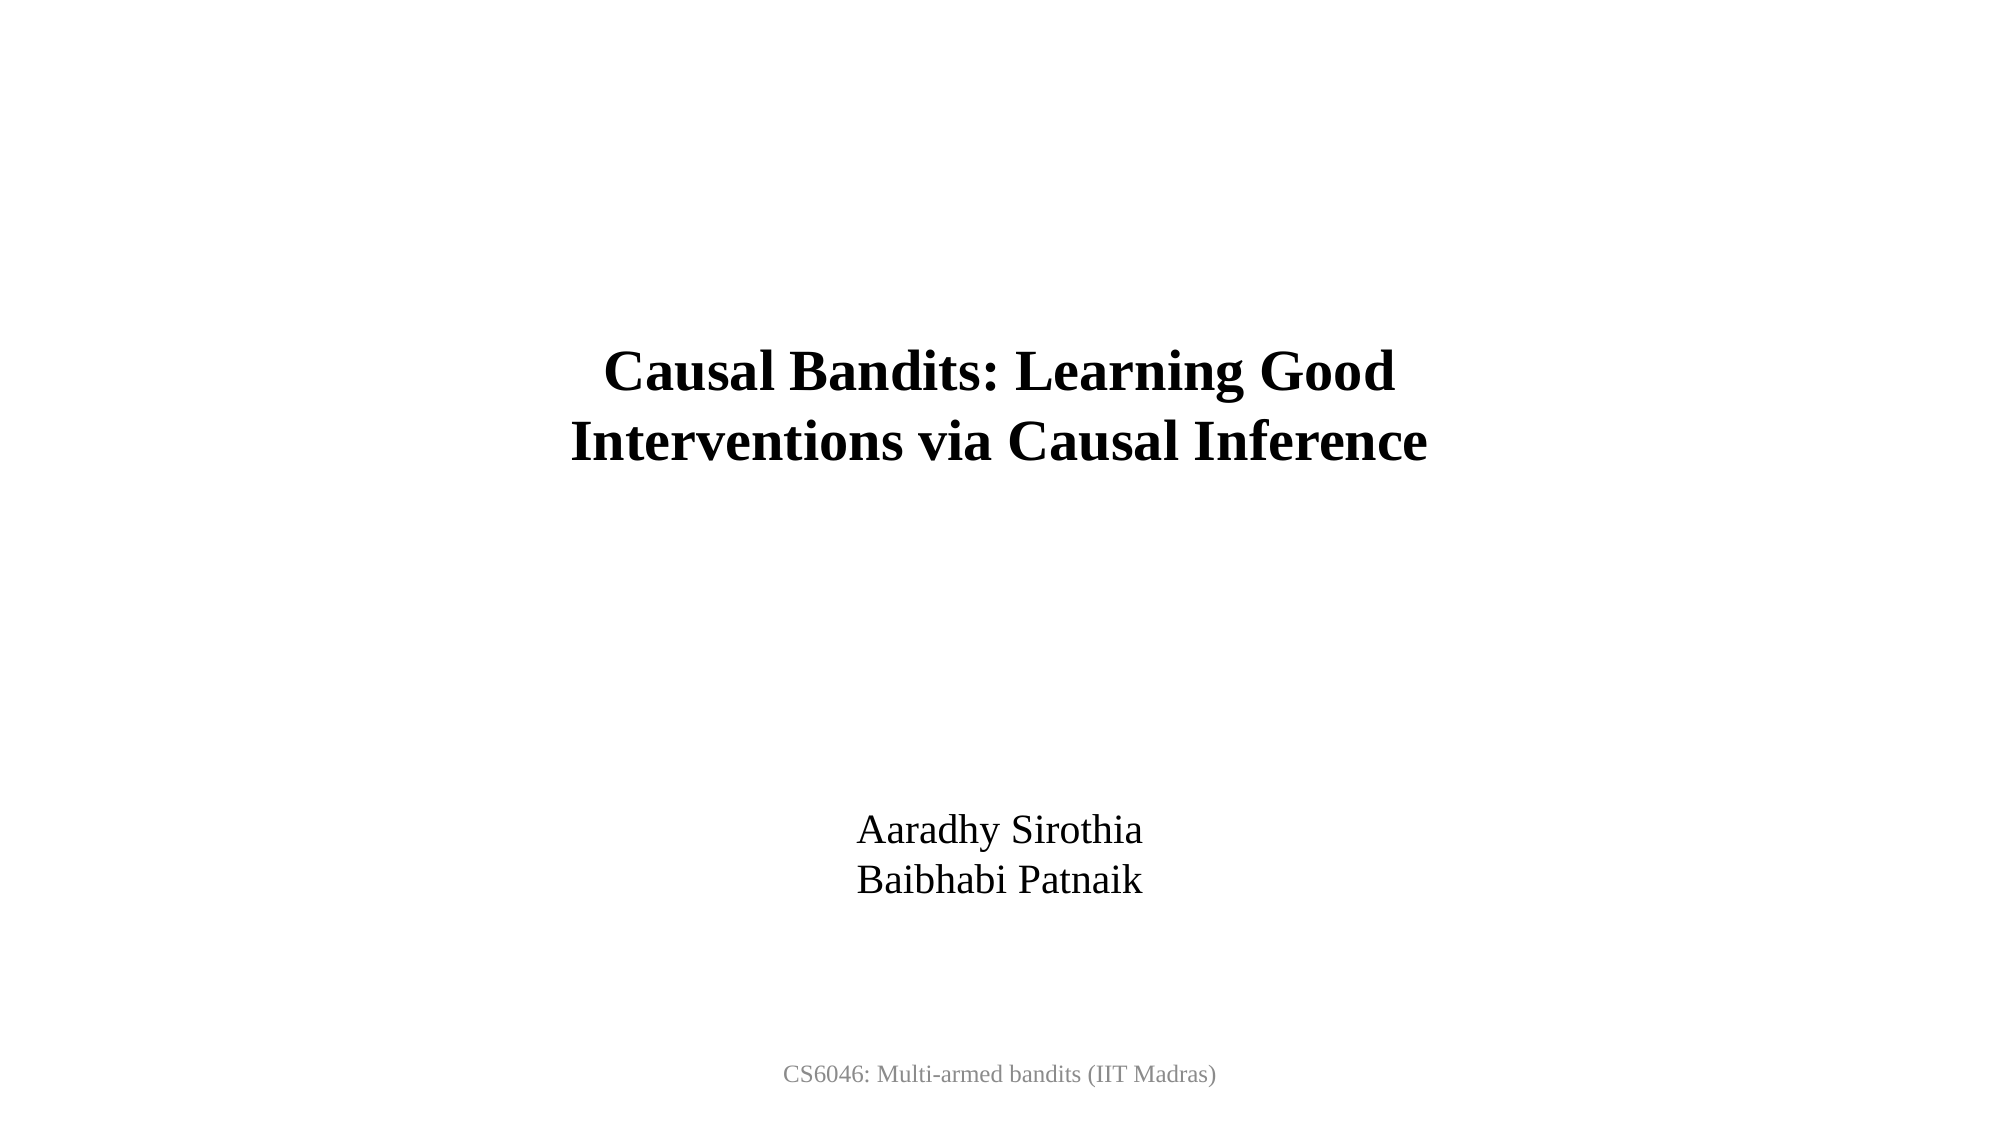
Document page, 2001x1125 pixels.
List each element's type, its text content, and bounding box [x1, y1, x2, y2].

text_box Causal Bandits: Learning Good Interventions via Causal Inference Aaradhy Sirothia Baibhabi Patnaik [437, 324, 1563, 910]
footer CS6046: Multi-armed bandits (IIT Madras) [662, 1042, 1338, 1103]
